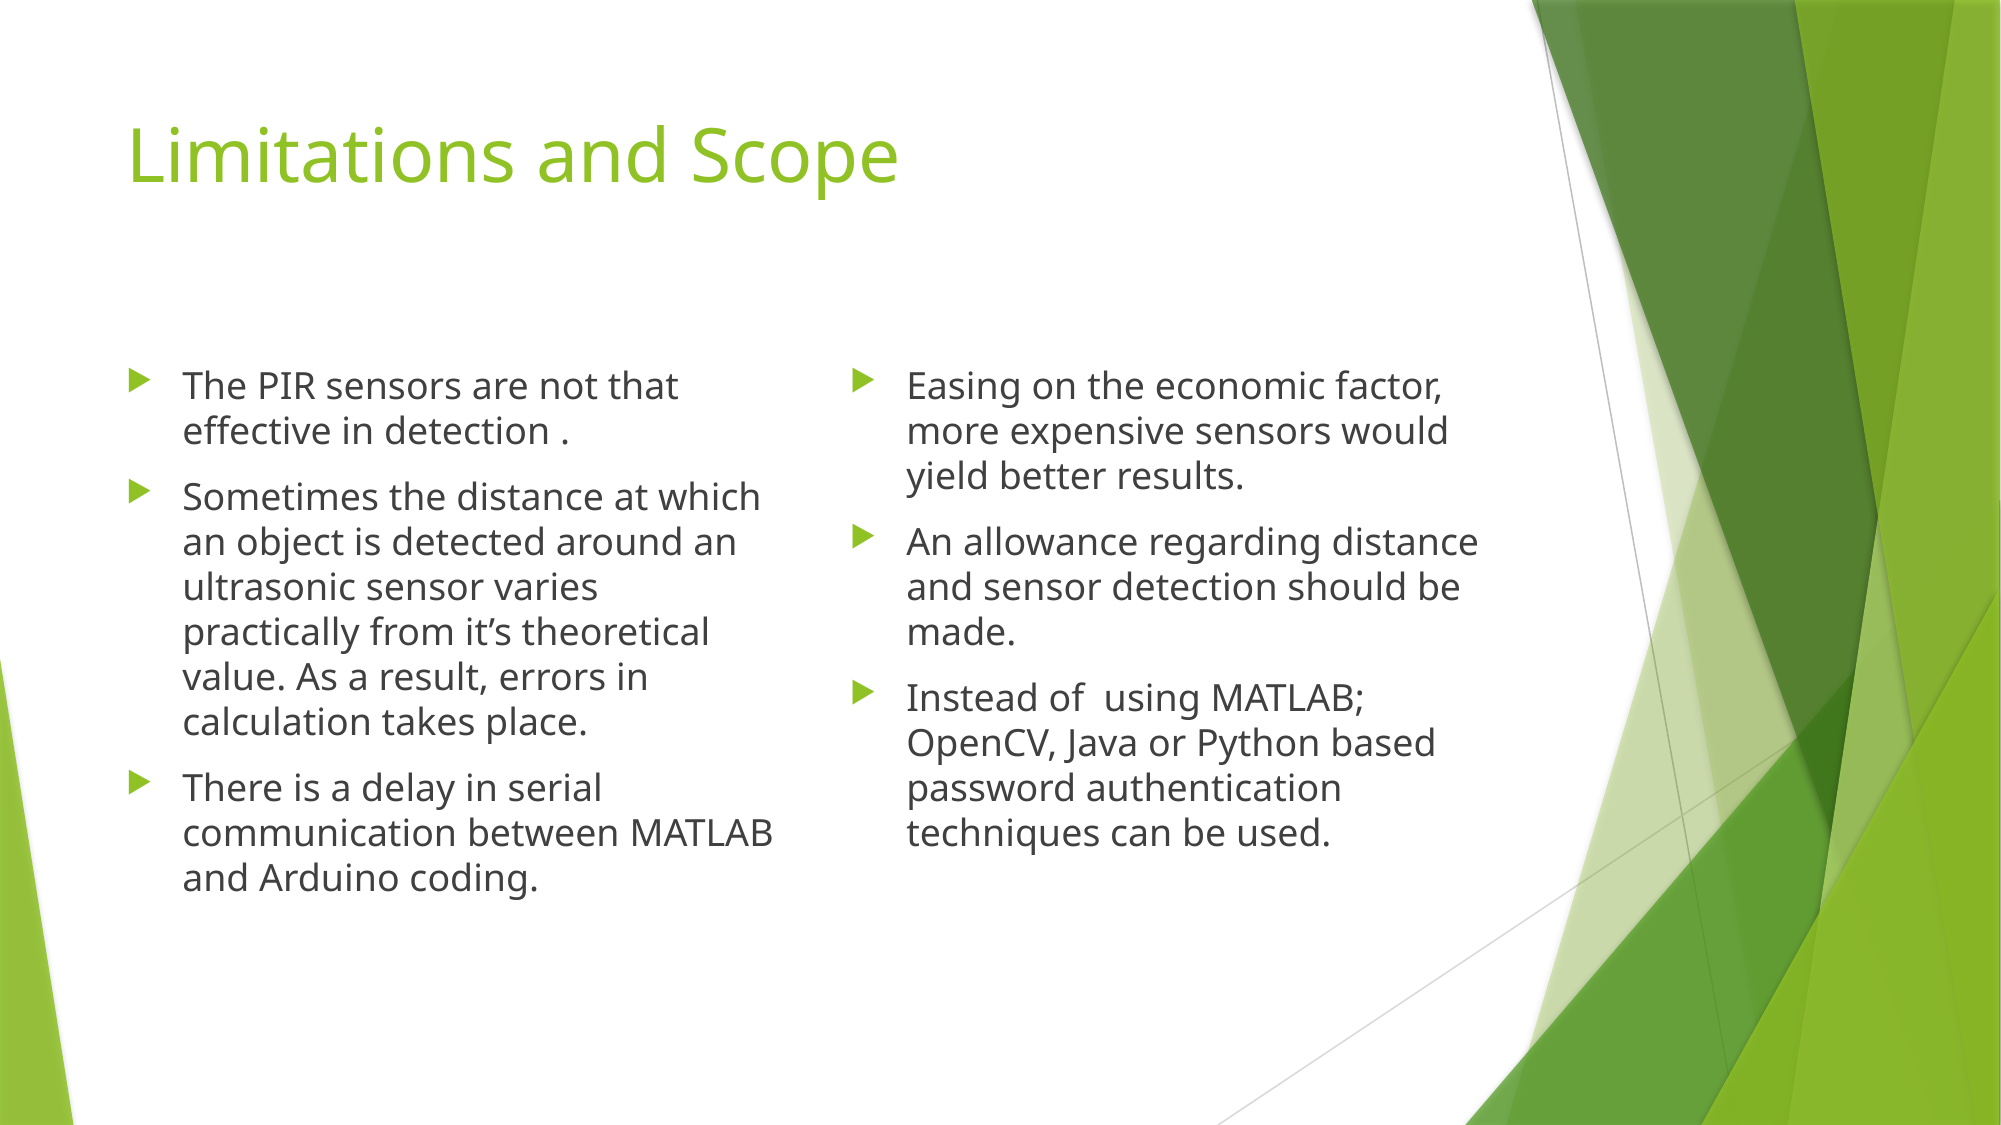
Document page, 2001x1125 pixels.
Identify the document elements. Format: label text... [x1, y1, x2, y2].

title Limitations and Scope [111, 99, 1522, 317]
list The PIR sensors are not that effective in detection . Sometimes the distance at which an object is detected around an ultrasonic sensor varies practically from it’s theoretical value. As a result, errors in calculation takes place. There is a delay in serial communication between MATLAB and Arduino coding. [111, 354, 798, 992]
list Easing on the economic factor, more expensive sensors would yield better results. An allowance regarding distance and sensor detection should be made. Instead of using MATLAB; OpenCV, Java or Python based password authentication techniques can be used. [834, 354, 1522, 992]
